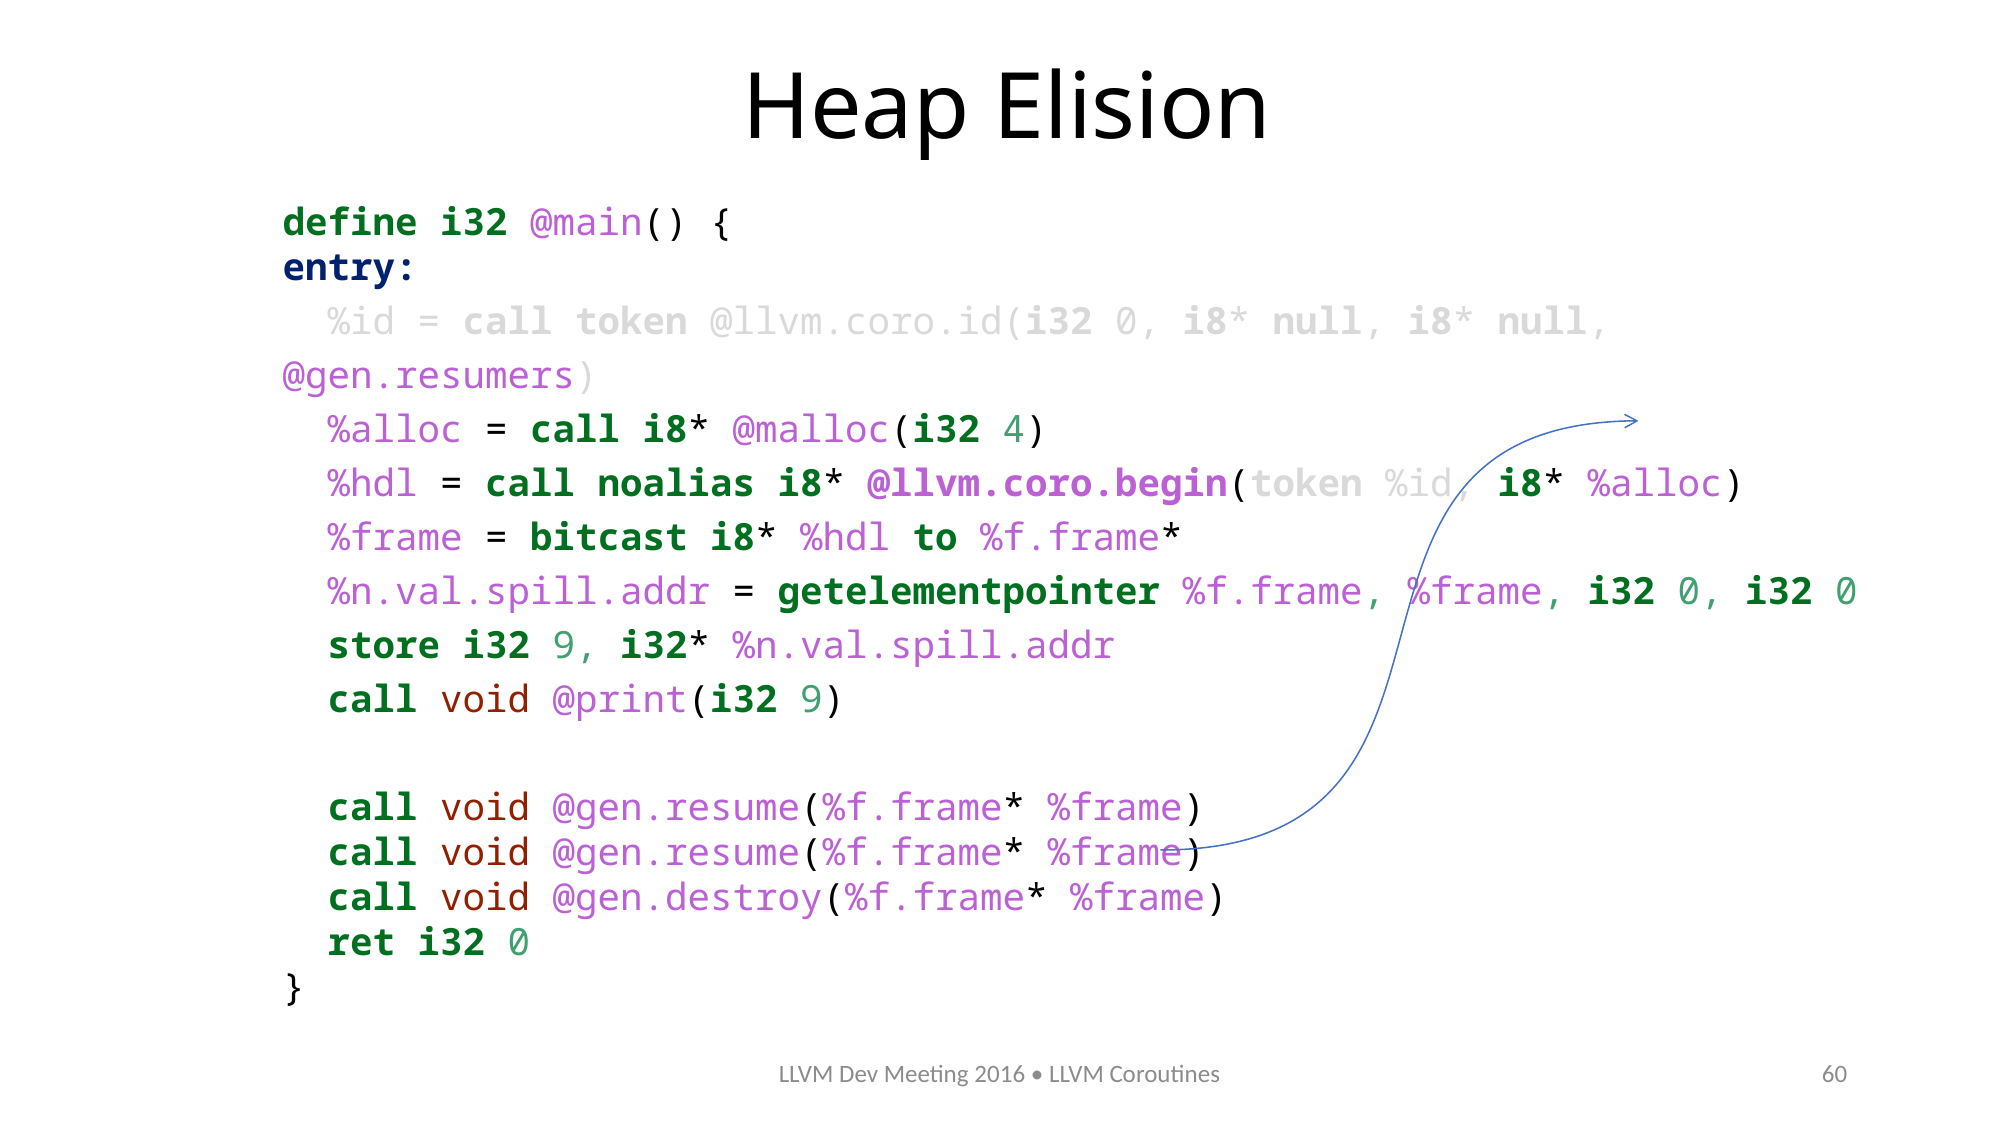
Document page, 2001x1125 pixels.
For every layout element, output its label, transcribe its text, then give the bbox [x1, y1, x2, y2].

slide_number 60 [1412, 1042, 1863, 1103]
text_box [1160, 420, 1639, 850]
text_box define i32 @main() { entry: %id = call token @llvm.coro.id(i32 0, i8* null, i8* null, @gen.resumers) %alloc = call i8* @malloc(i32 4) %hdl = call noalias i8* @llvm.coro.begin(token %id, i8* %alloc) %frame = bitcast i8* %hdl to %f.frame* %n.val.spill.addr = getelementpointer %f.frame, %frame, i32 0, i32 0 store i32 9, i32* %n.val.spill.addr call void @print(i32 9) call void @gen.resume(%f.frame* %frame) call void @gen.resume(%f.frame* %frame) call void @gen.destroy(%f.frame* %frame) ret i32 0 } [267, 190, 1930, 1016]
title Heap Elision [144, 0, 1870, 218]
footer LLVM Dev Meeting 2016 • LLVM Coroutines [662, 1042, 1338, 1103]
